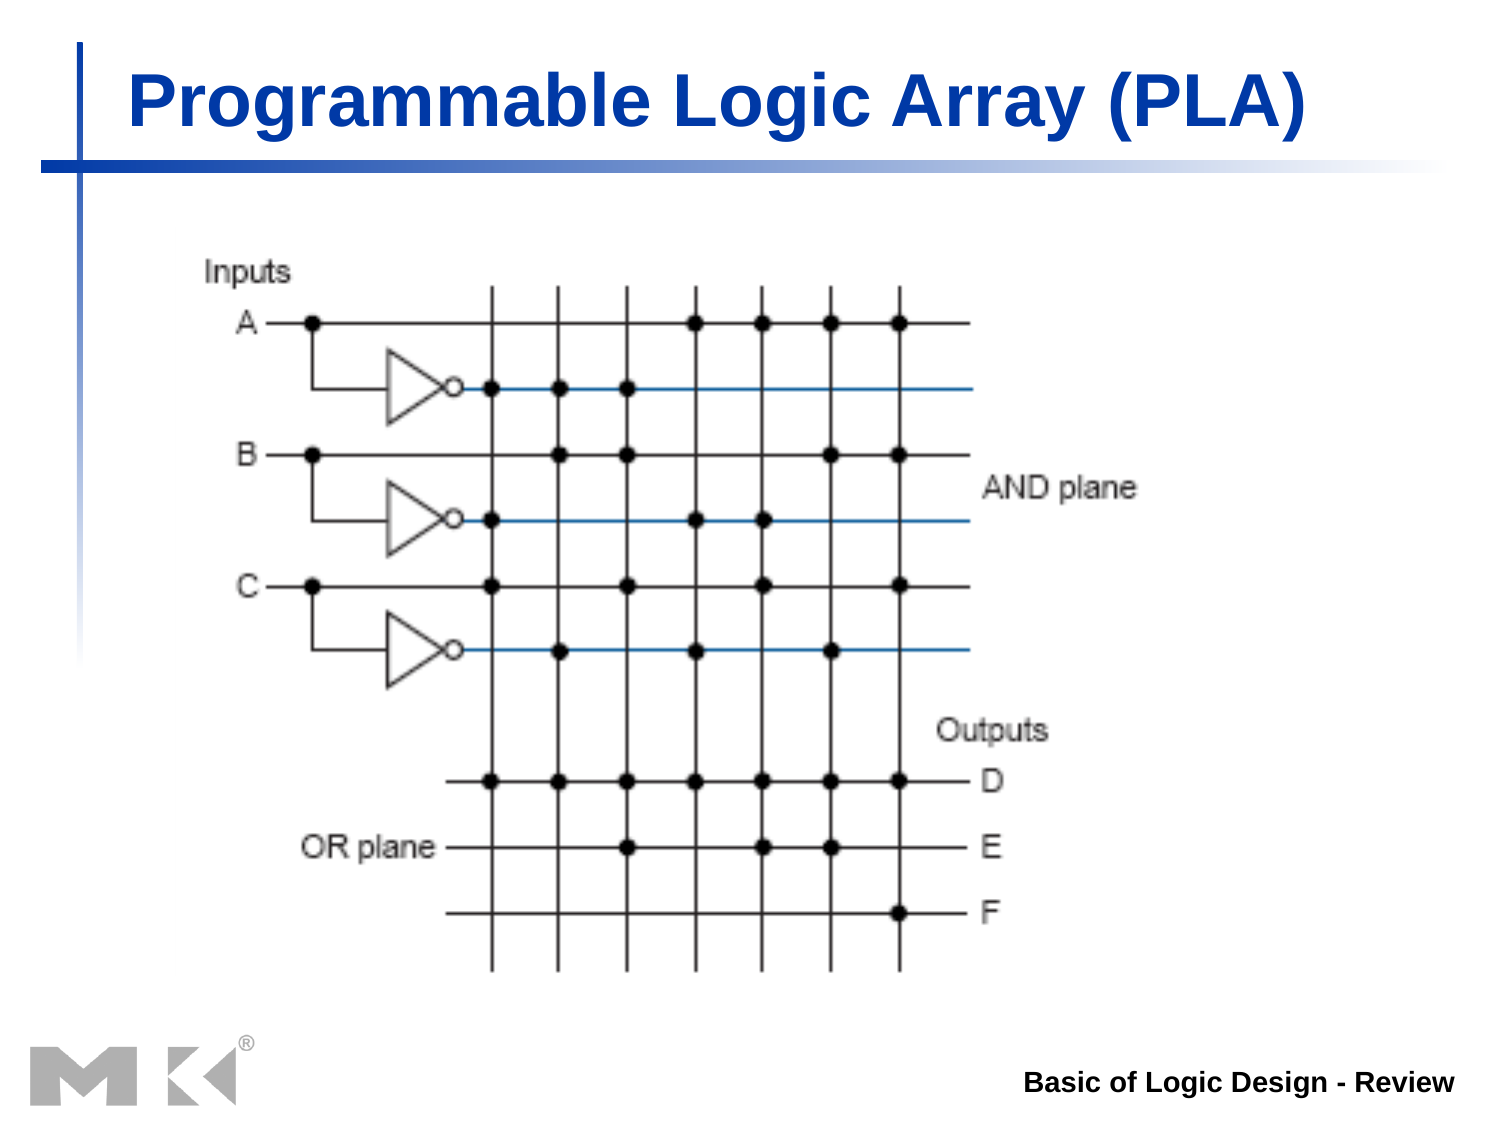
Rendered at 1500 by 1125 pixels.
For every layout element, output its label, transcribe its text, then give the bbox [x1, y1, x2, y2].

picture [29, 1034, 255, 1106]
picture [174, 227, 1163, 977]
title Programmable Logic Array (PLA) [111, 42, 1468, 150]
footer Basic of Logic Design - Review [277, 1046, 1471, 1106]
